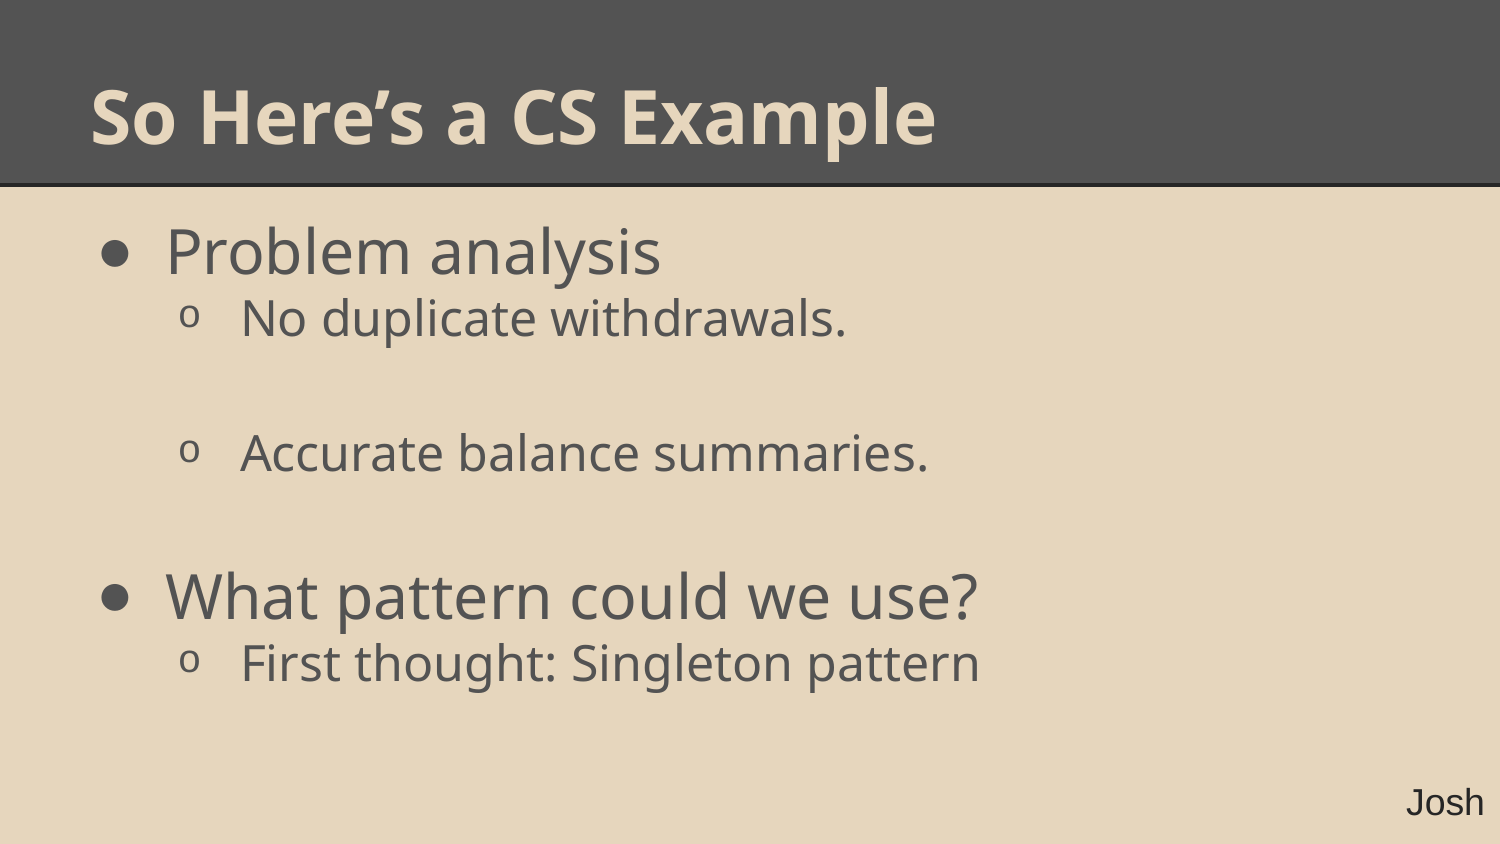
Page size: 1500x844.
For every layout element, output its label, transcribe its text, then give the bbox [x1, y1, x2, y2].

text_box Josh [995, 762, 1500, 844]
title So Here’s a CS Example [75, 33, 1425, 175]
list Problem analysis No duplicate withdrawals. Accurate balance summaries. What pattern could we use? First thought: Singleton pattern [75, 196, 1425, 808]
